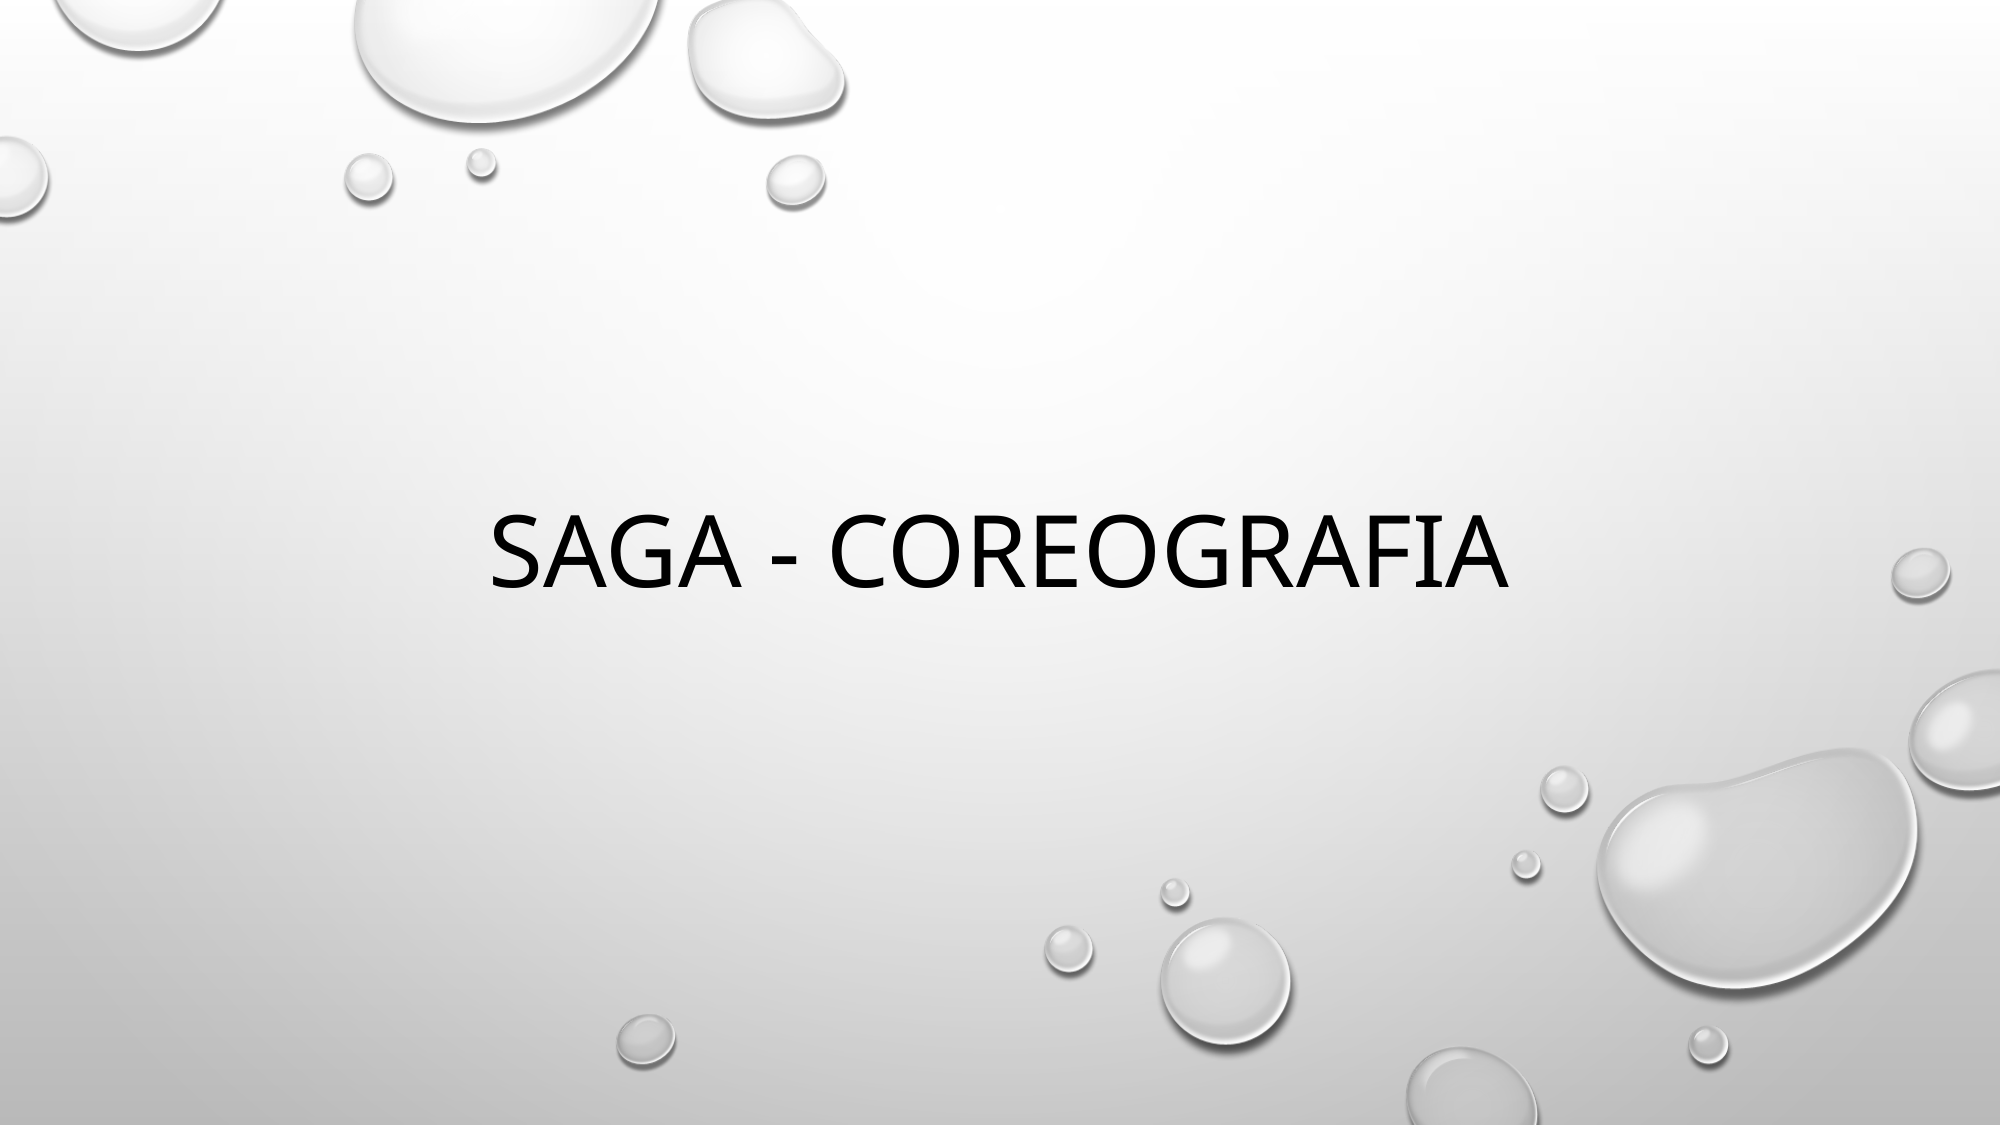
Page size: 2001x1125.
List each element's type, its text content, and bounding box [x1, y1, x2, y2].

picture [0, 0, 2000, 1125]
title Saga - Coreografia [149, 224, 1851, 887]
